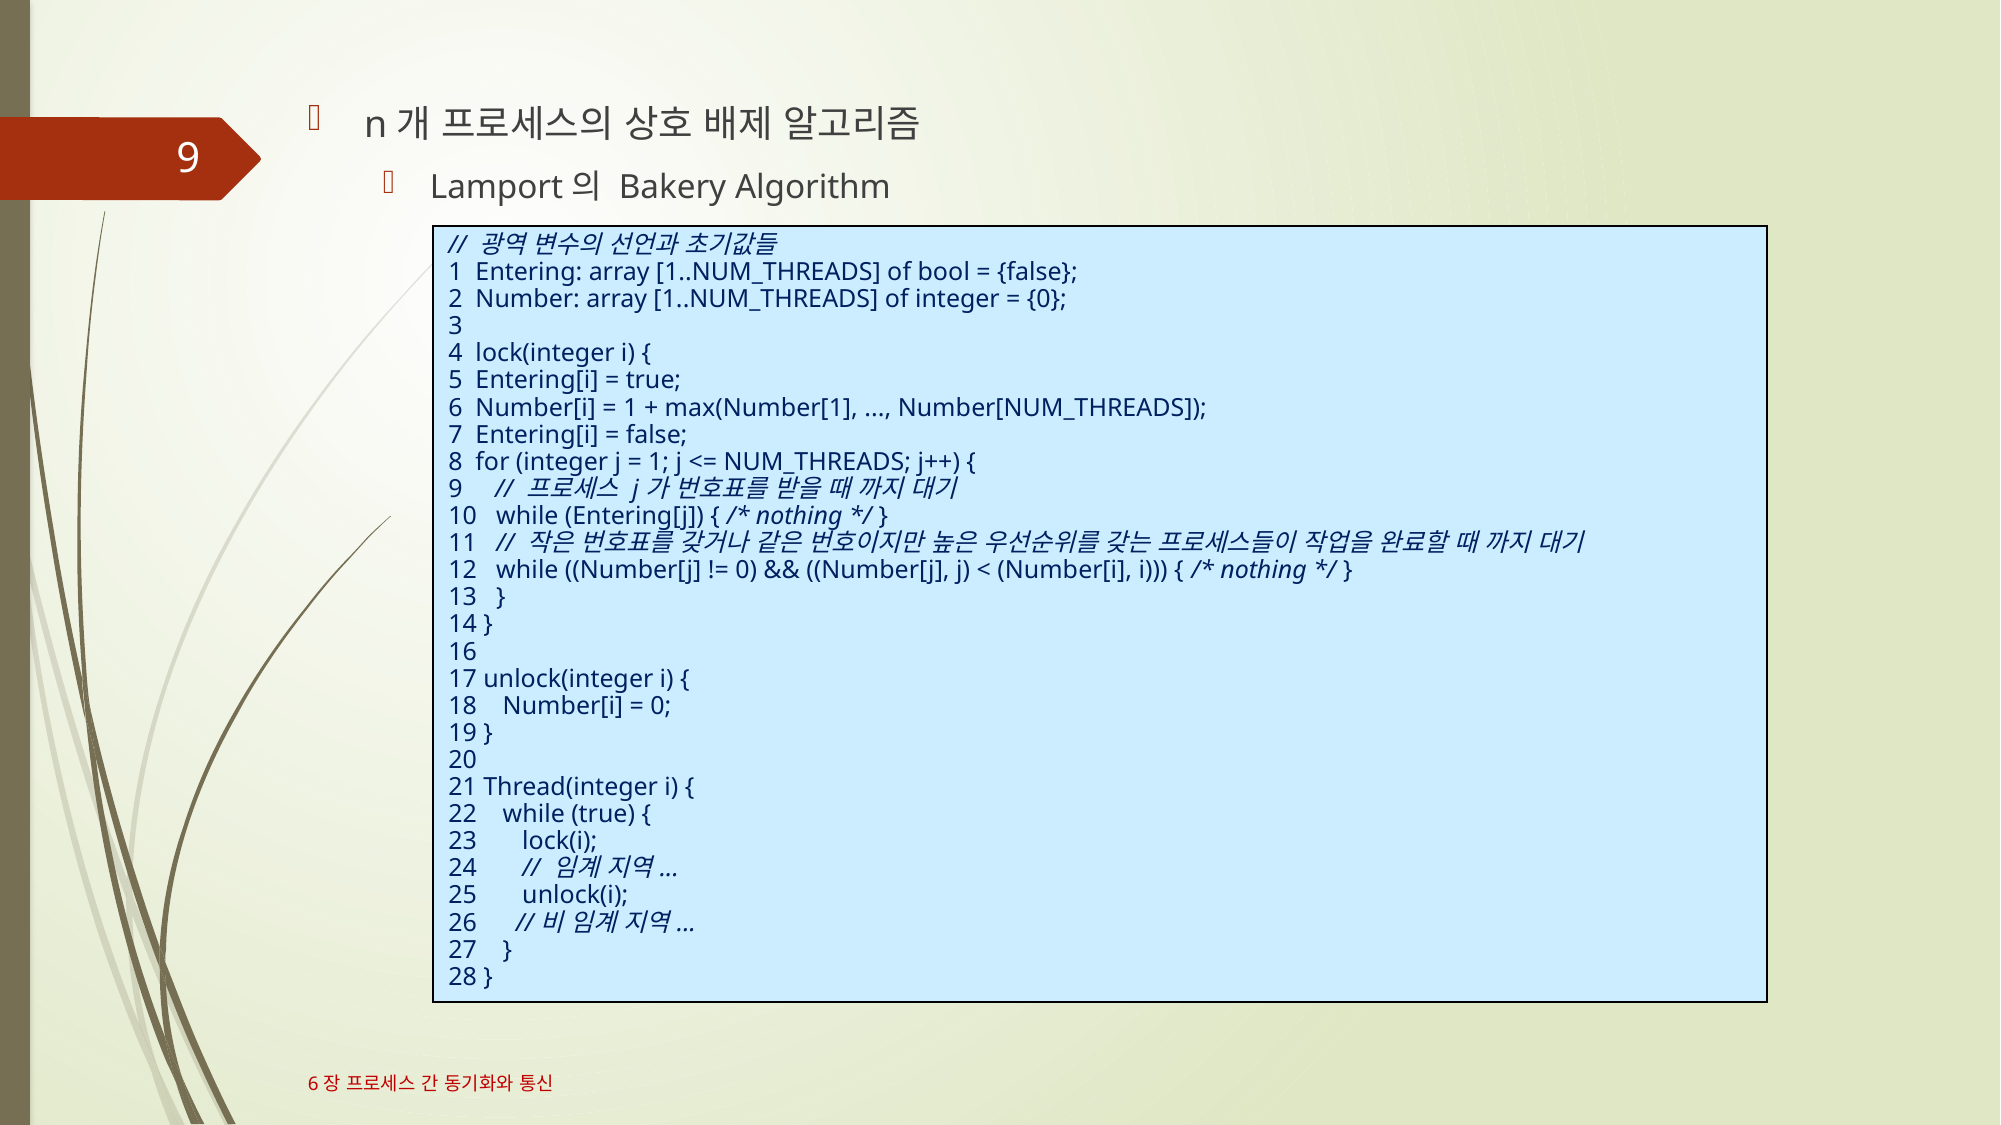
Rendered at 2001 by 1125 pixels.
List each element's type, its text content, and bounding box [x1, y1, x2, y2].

list n개 프로세스의 상호 배제 알고리즘 Lamport의 Bakery Algorithm 3가지 모든 요구조건을 만족 [292, 92, 1888, 1075]
table_header // 광역 변수의 선언과 초기값들 1 Entering: array [1..NUM_THREADS] of bool = {false}; 2 Number: array [1..NUM_THREADS] of integer = {0}; 3 4 lock(integer i) { 5 Entering[i] = true; 6 Number[i] = 1 + max(Number[1], ..., Number[NUM_THREADS]); 7 Entering[i] = false; 8 for (integer j = 1; j <= NUM_THREADS; j++) { 9 // 프로세스 j가 번호표를 받을 때 까지 대기 10 while (Entering[j]) { /* nothing */ } 11 // 작은 번호표를 갖거나 같은 번호이지만 높은 우선순위를 갖는 프로세스들이 작업을 완료할 때 까지 대기 12 while ((Number[j] != 0) && ((Number[j], j) < (Number[i], i))) { /* nothing */ } 13 } 14 } 16 17 unlock(integer i) { 18 Number[i] = 0; 19 } 20 21 Thread(integer i) { 22 while (true) { 23 lock(i); 24 // 임계 지역... 25 unlock(i); 26 //비 임계 지역... 27 } 28 } [434, 227, 1766, 1001]
slide_number 9 [87, 129, 216, 190]
footer 6장 프로세스 간 동기화와 통신 [292, 1053, 1543, 1114]
